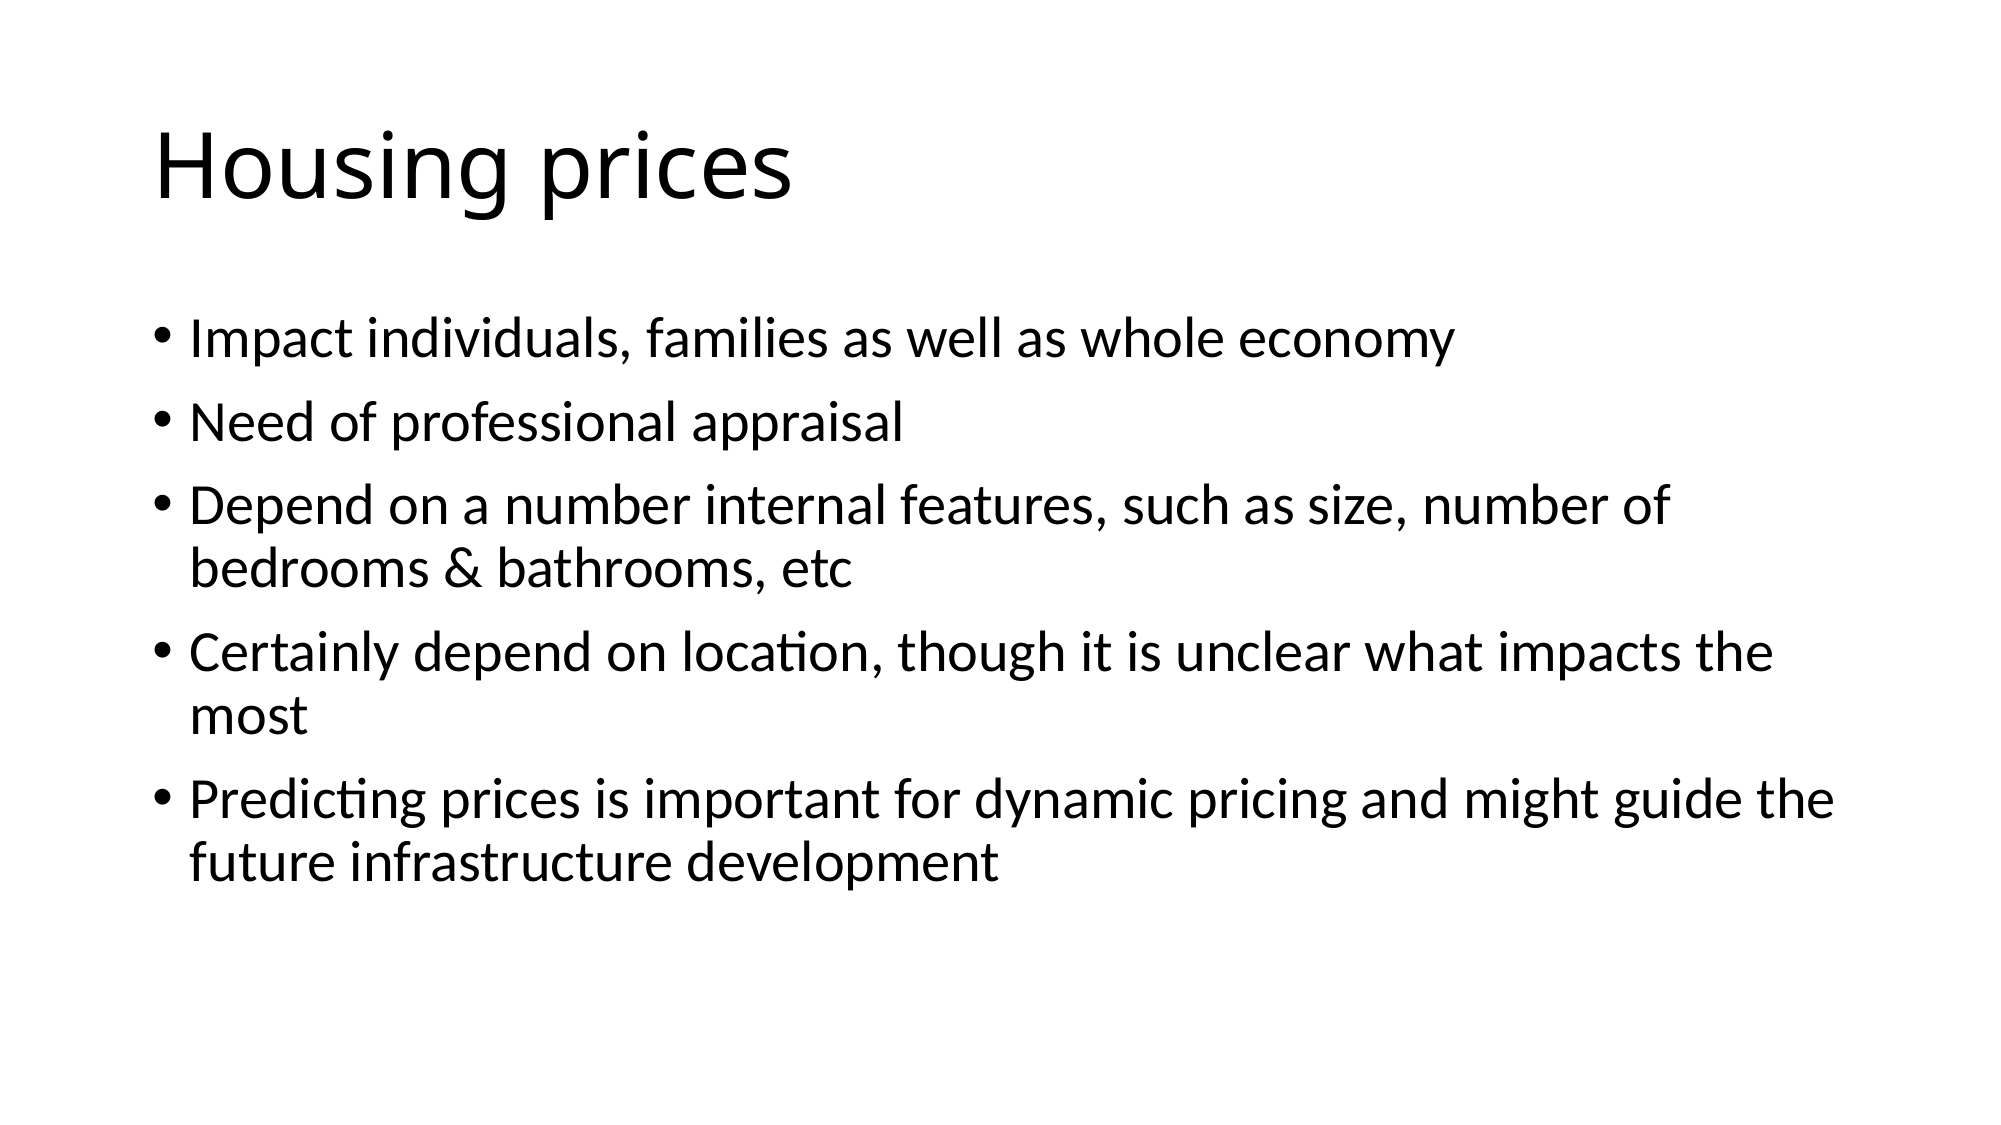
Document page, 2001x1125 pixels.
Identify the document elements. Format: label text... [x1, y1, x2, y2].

list Impact individuals, families as well as whole economy Need of professional appraisal Depend on a number internal features, such as size, number of bedrooms & bathrooms, etc Certainly depend on location, though it is unclear what impacts the most Predicting prices is important for dynamic pricing and might guide the future infrastructure development [137, 299, 1863, 1014]
title Housing prices [137, 59, 1863, 278]
